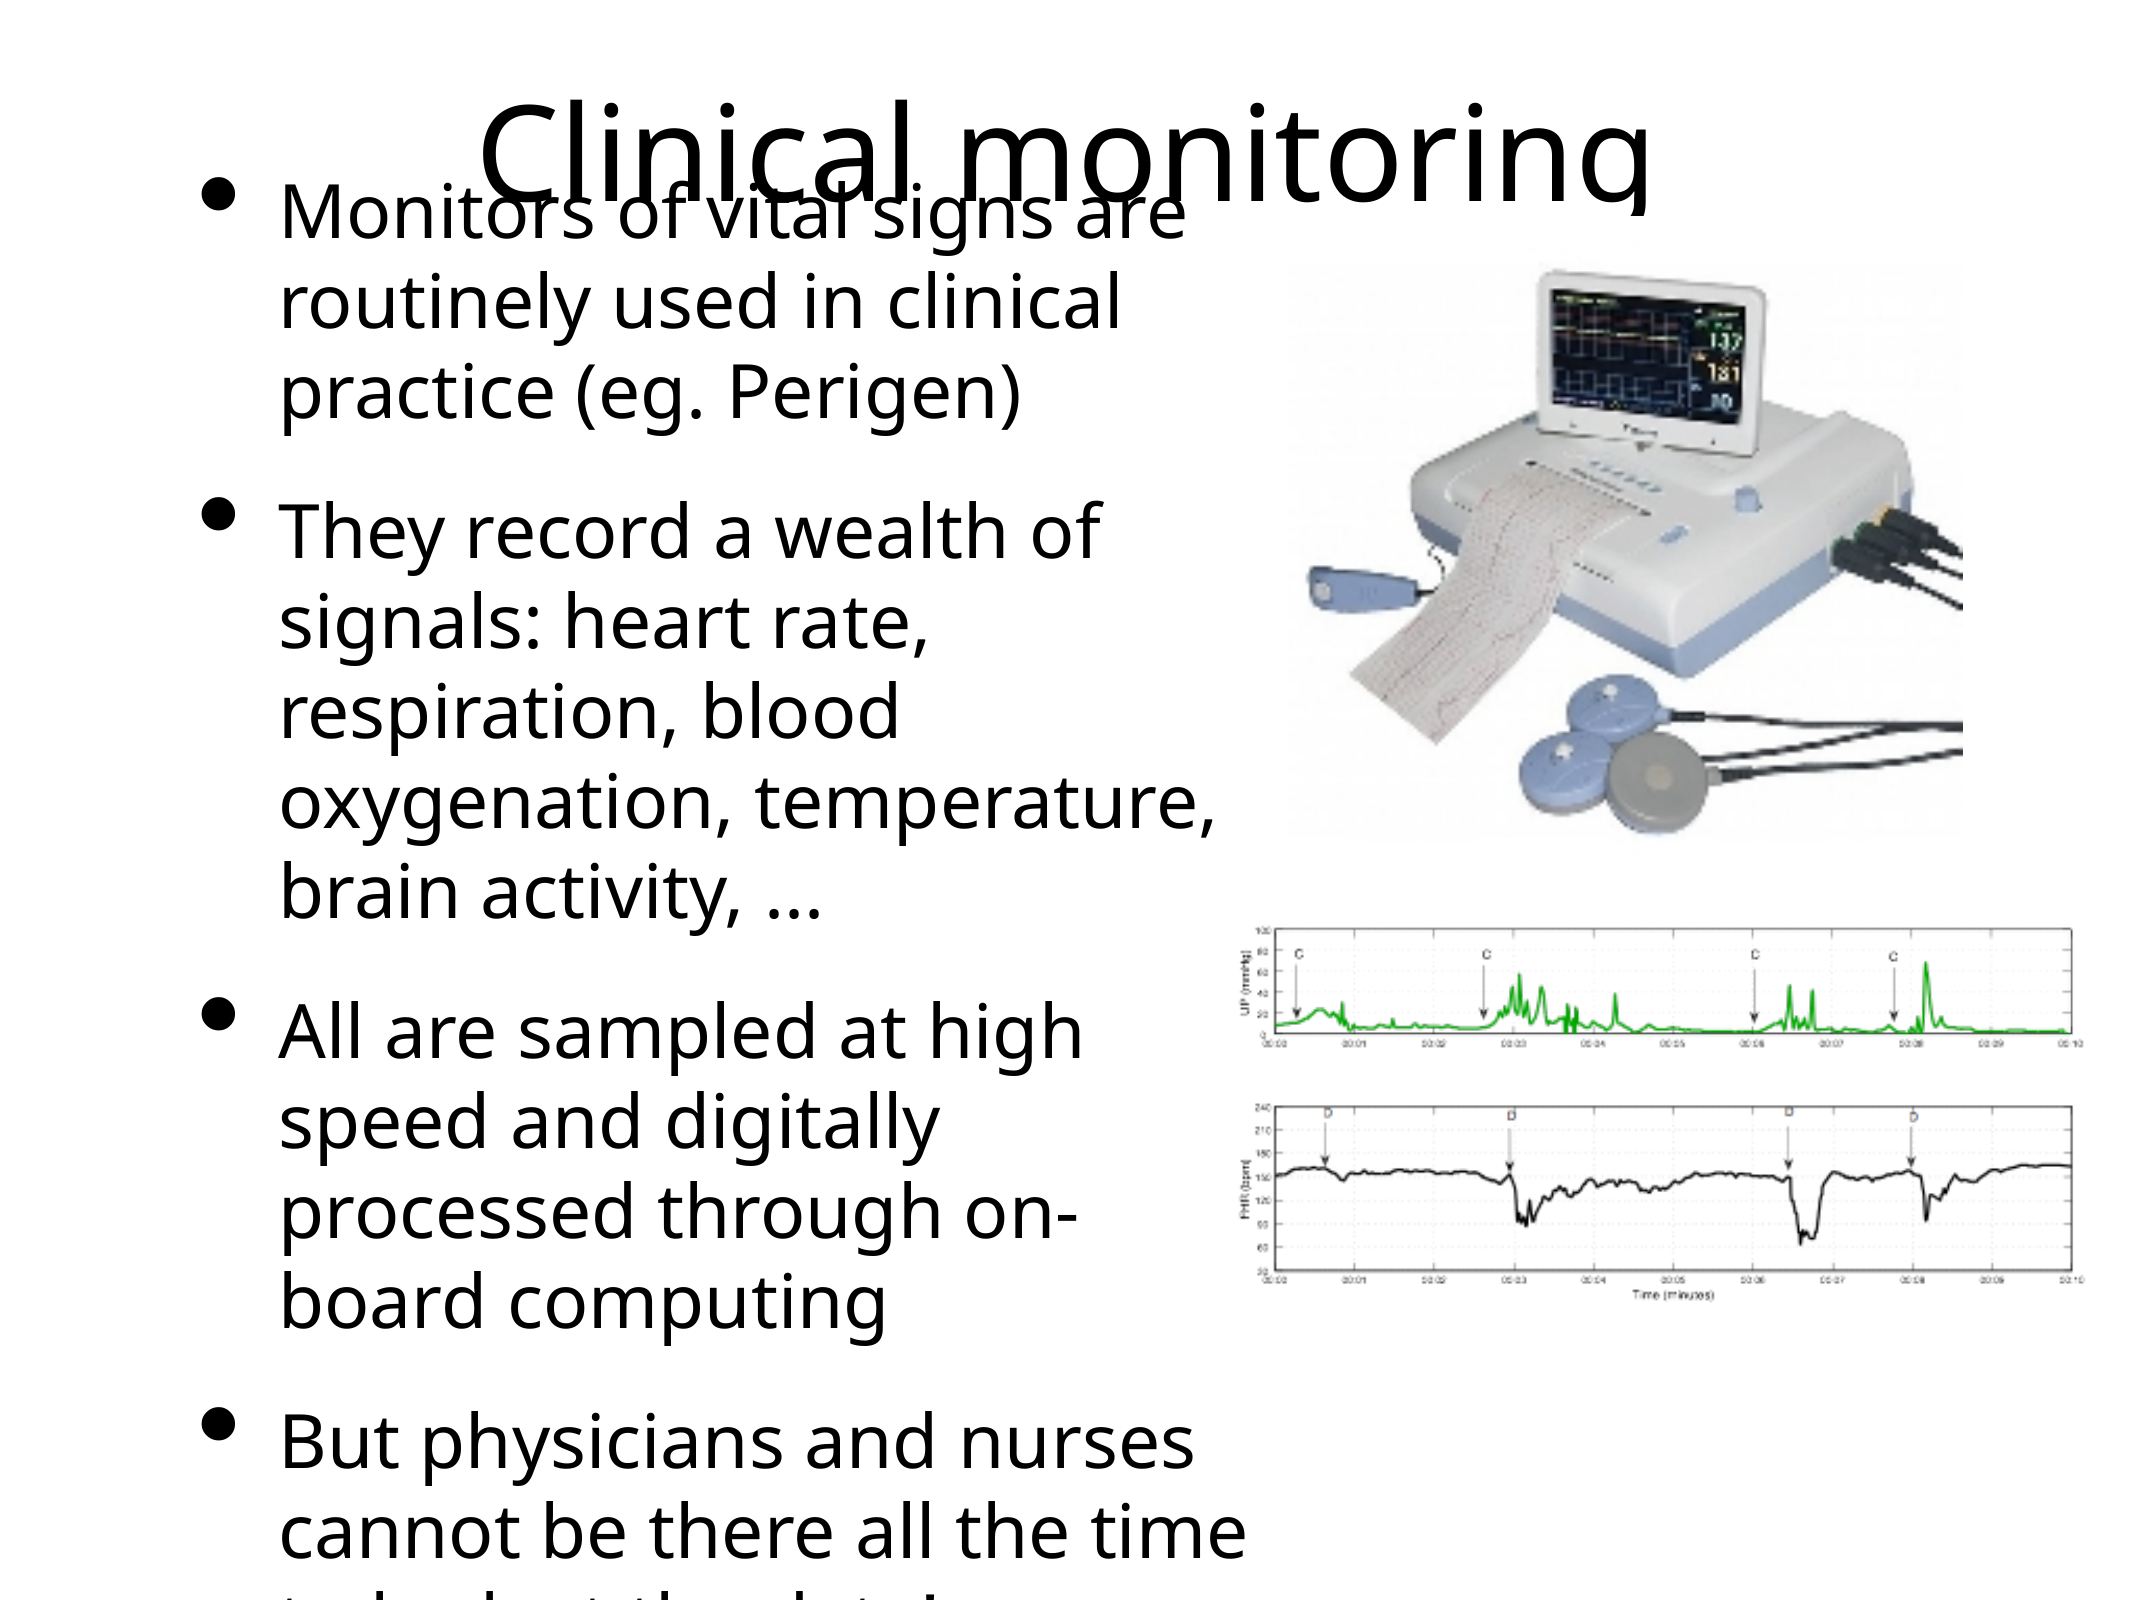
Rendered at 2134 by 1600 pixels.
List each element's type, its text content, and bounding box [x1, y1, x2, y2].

title Clinical monitoring [207, 0, 1926, 349]
list Monitors of vital signs are routinely used in clinical practice (eg. Perigen) They record a wealth of signals: heart rate, respiration, blood oxygenation, temperature, brain activity, ... All are sampled at high speed and digitally processed through on-board computing But physicians and nurses cannot be there all the time to look at the data! [136, 226, 1261, 1600]
picture [1287, 216, 1963, 892]
picture [1233, 918, 2097, 1305]
